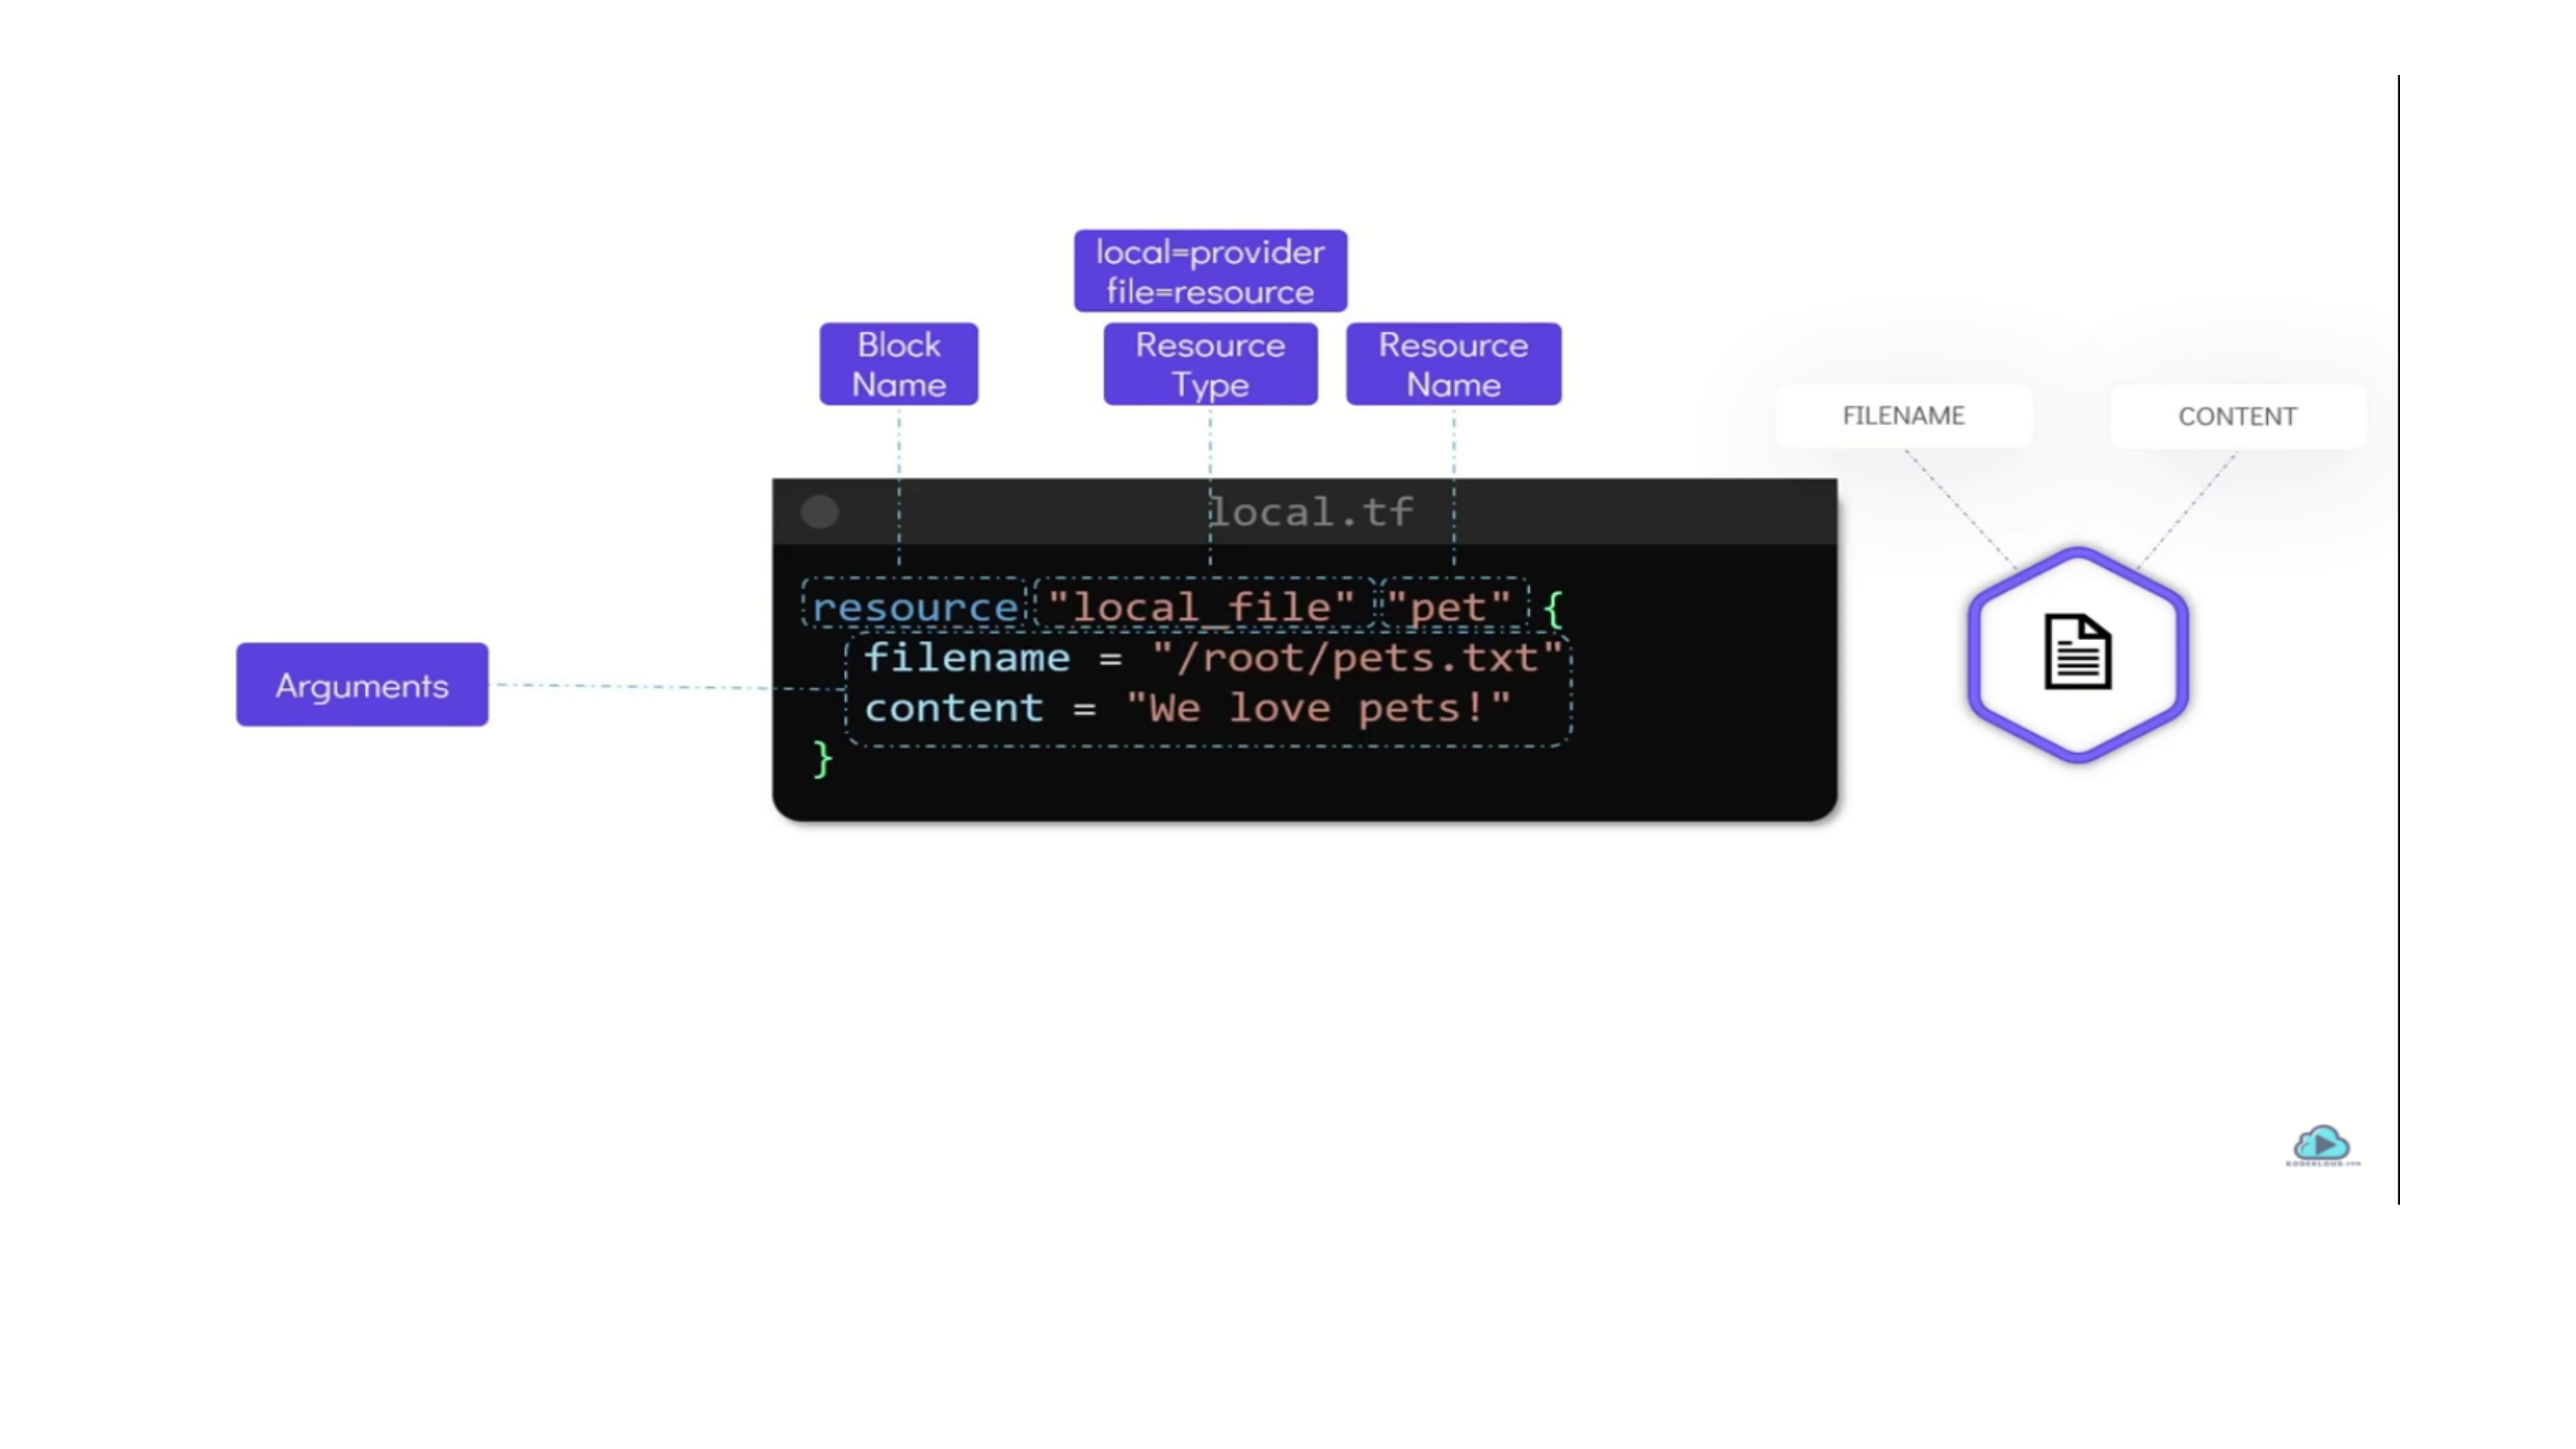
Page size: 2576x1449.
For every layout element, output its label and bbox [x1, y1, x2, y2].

picture [128, 74, 2401, 1205]
